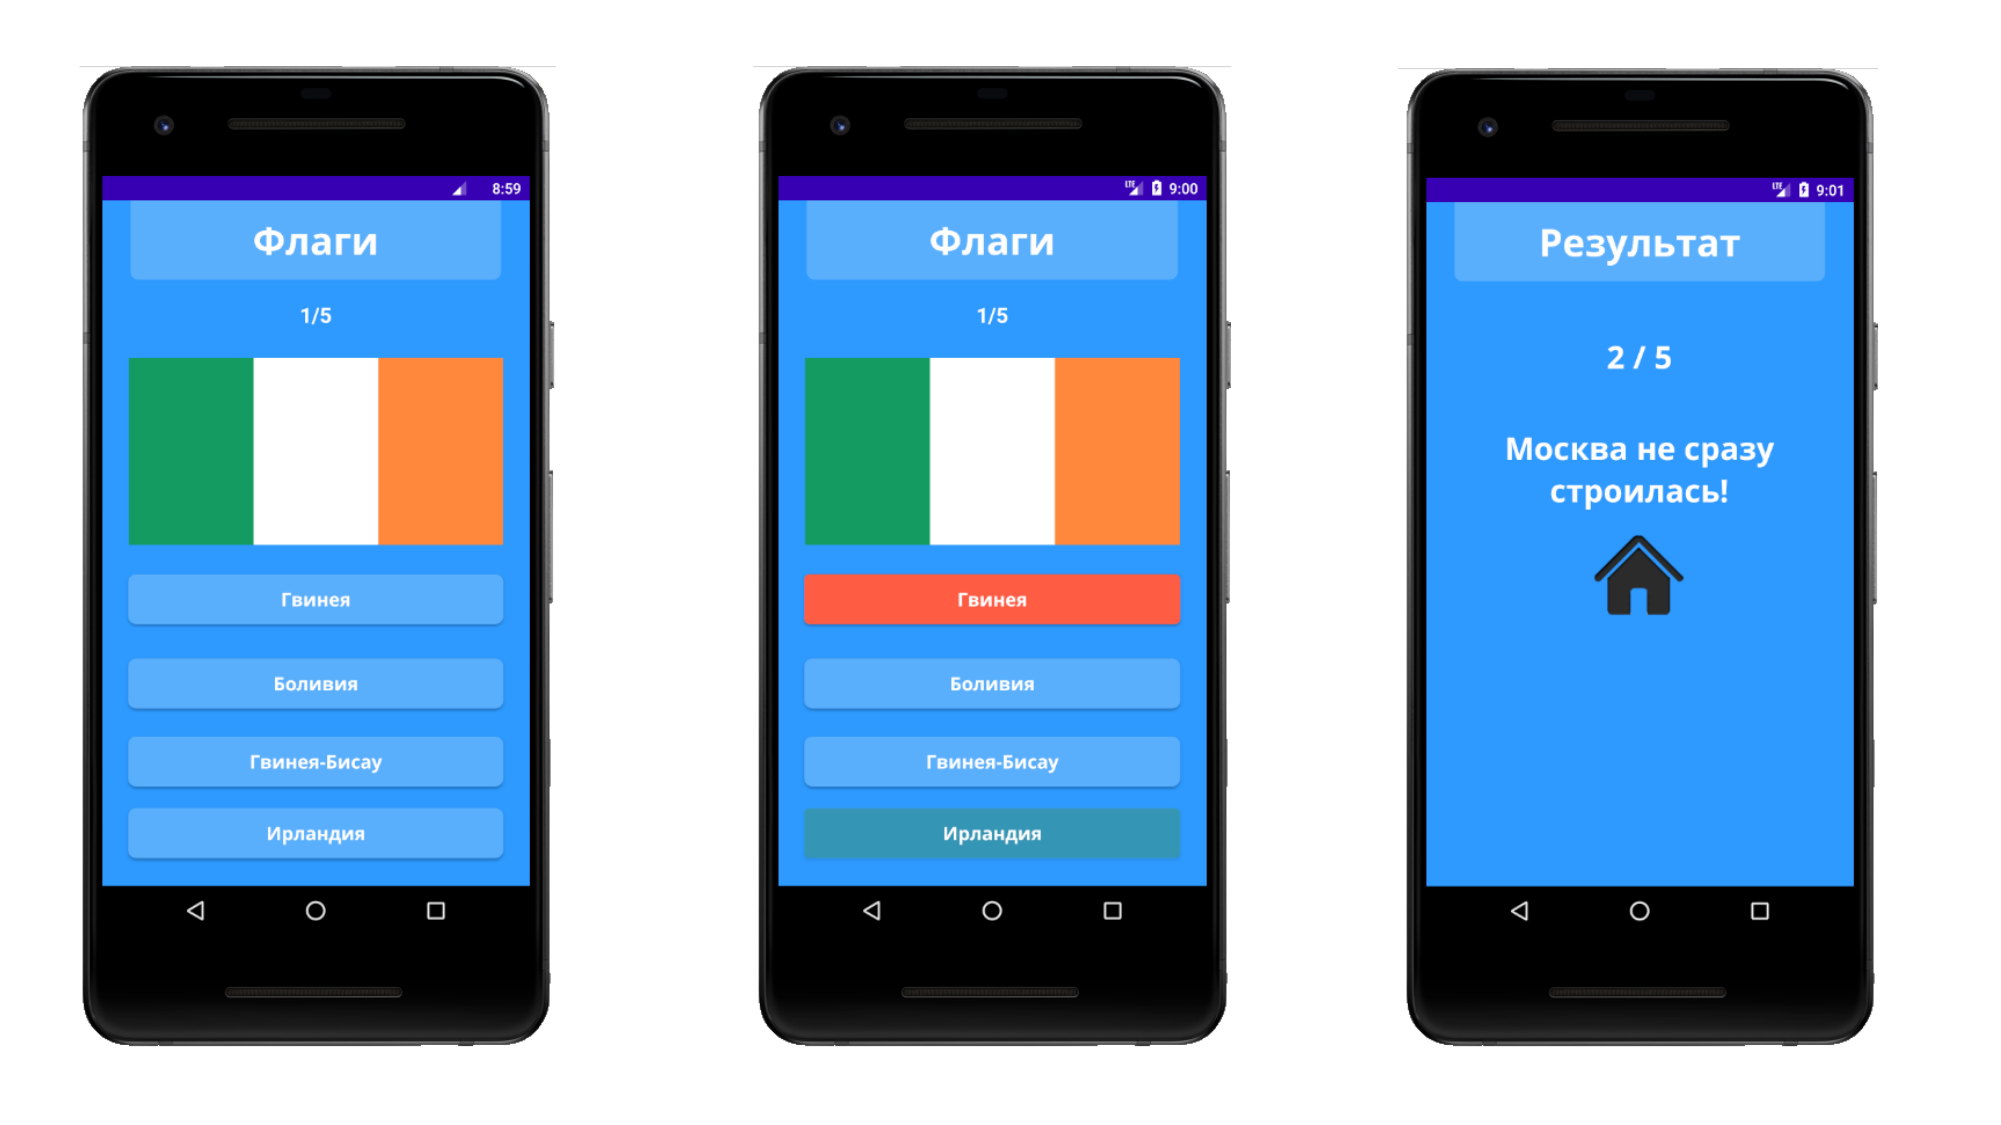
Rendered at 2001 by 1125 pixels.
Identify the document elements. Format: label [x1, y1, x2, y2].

picture [753, 66, 1232, 1067]
picture [1398, 68, 1879, 1067]
picture [79, 66, 557, 1067]
